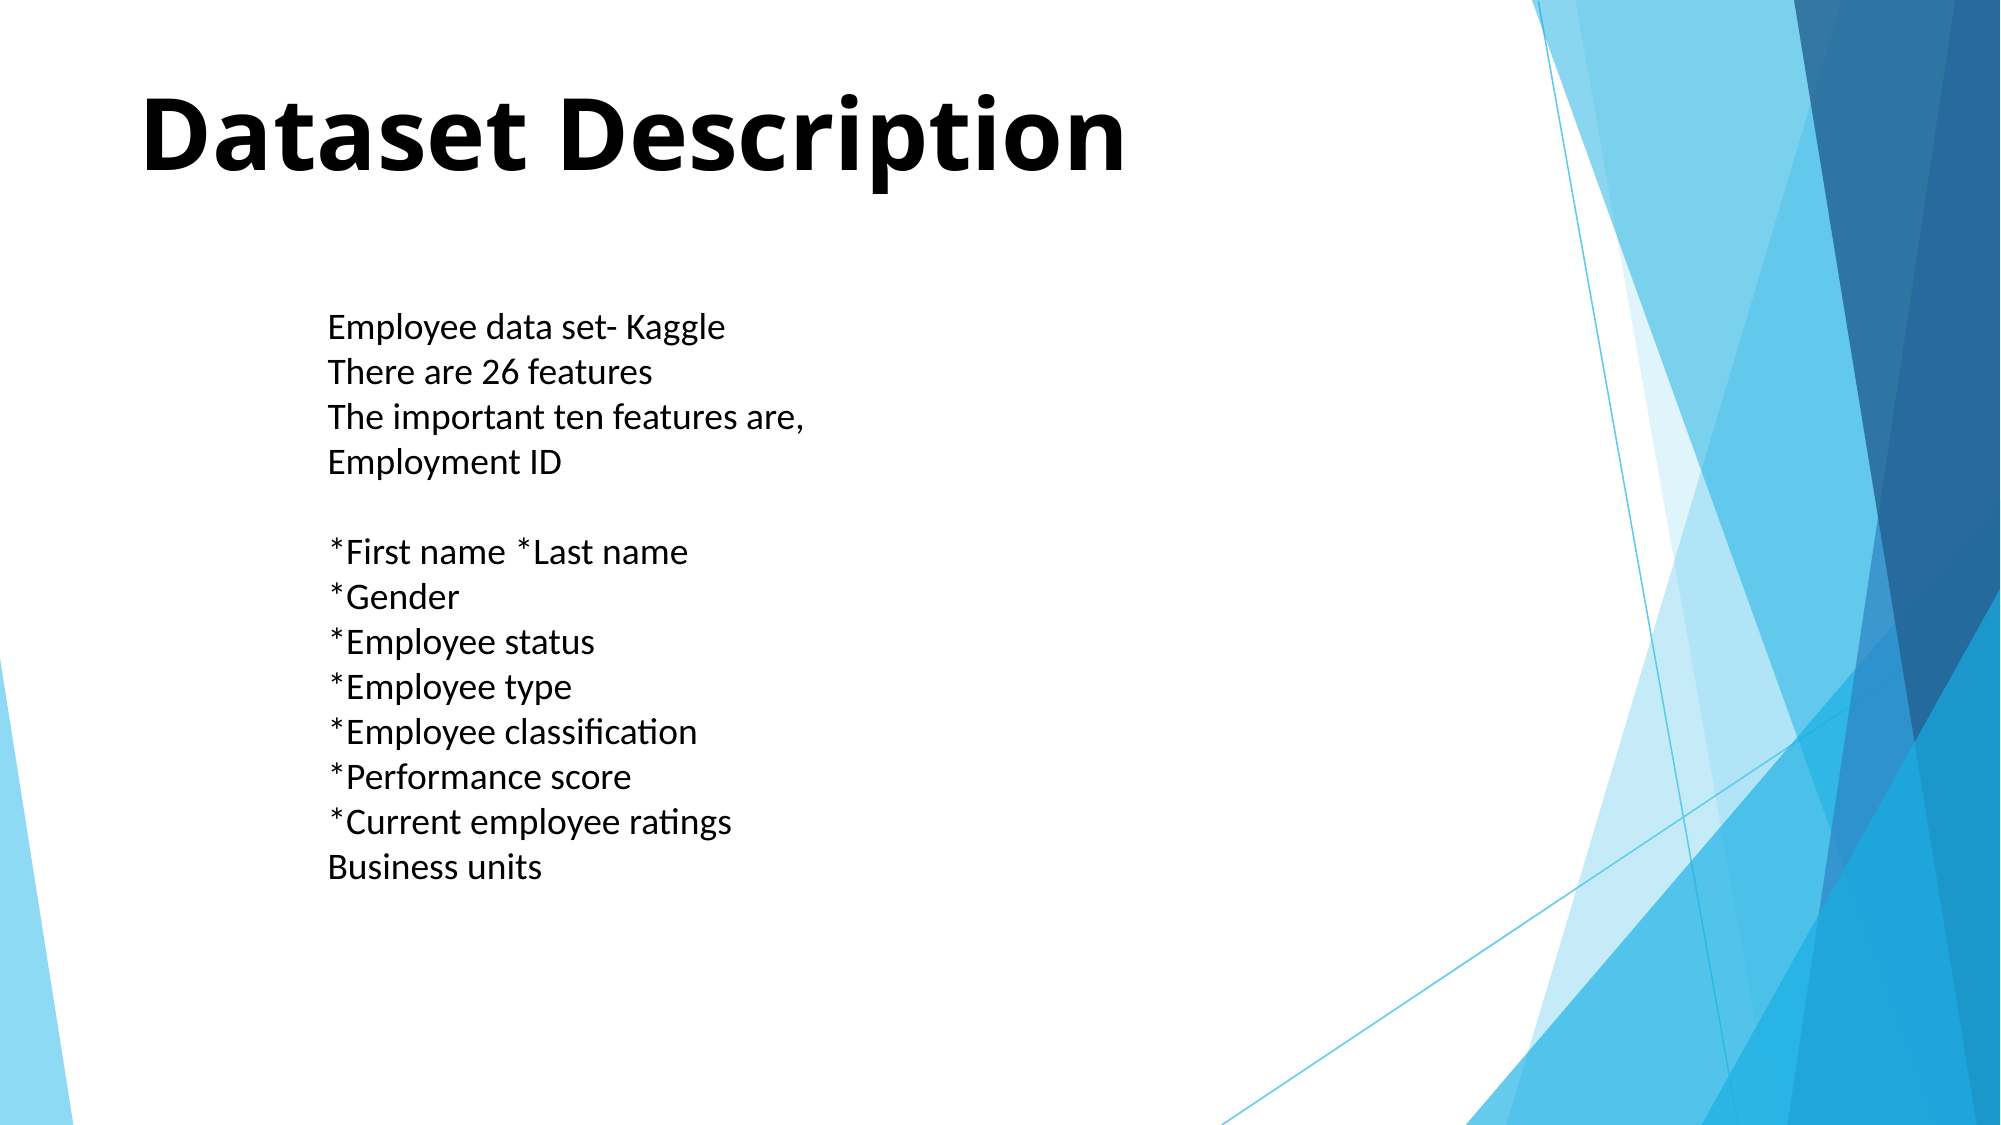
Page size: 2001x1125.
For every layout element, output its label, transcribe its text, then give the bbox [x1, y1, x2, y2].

text_box Employee data set- Kaggle There are 26 features The important ten features are, Employment ID *First name *Last name *Gender *Employee status *Employee type *Employee classification *Performance score *Current employee ratings Business units [312, 249, 1175, 940]
title Dataset Description [123, 62, 1877, 189]
